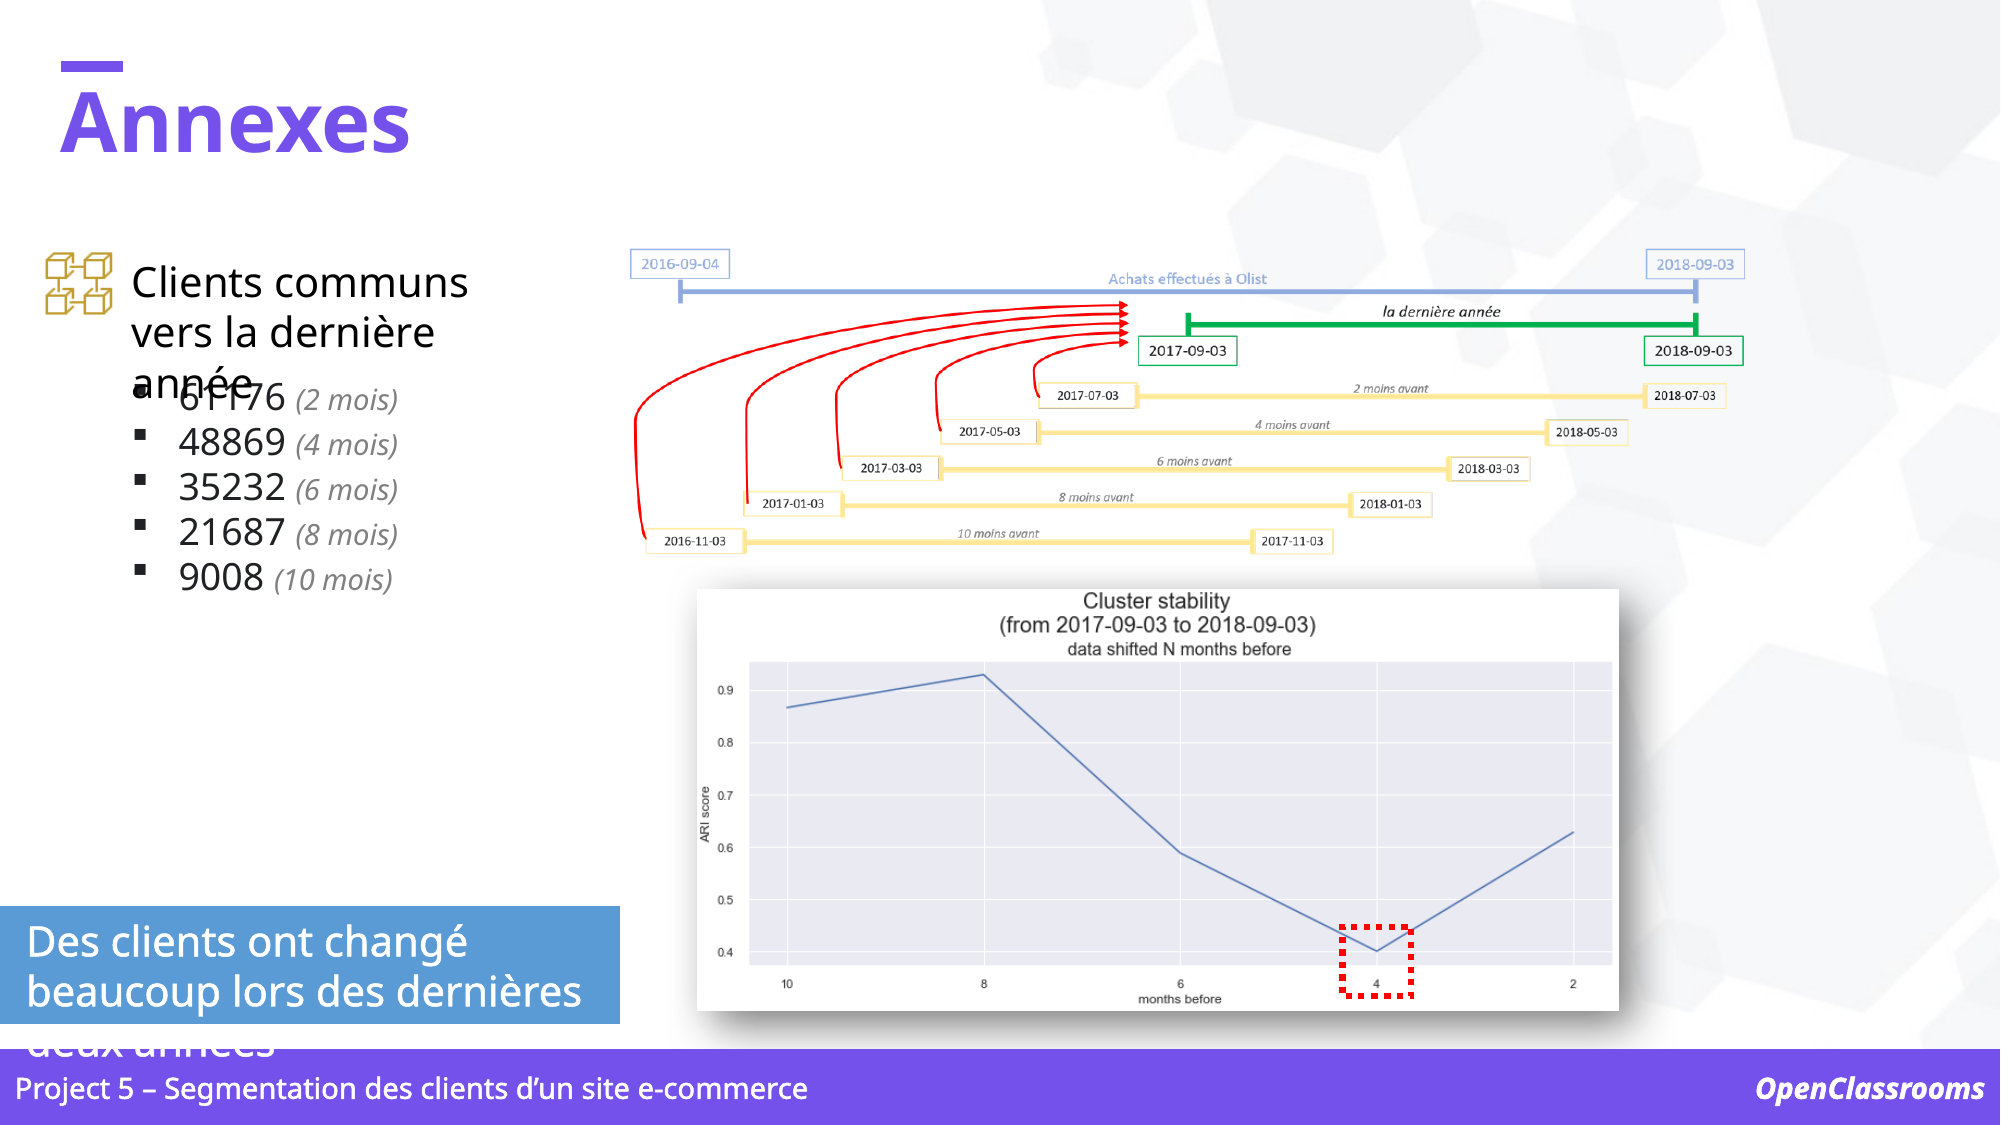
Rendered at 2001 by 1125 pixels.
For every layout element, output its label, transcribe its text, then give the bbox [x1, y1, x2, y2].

picture [0, 0, 2001, 1125]
text_box [0, 1049, 2000, 1125]
text_box Clients communs vers la dernière année [116, 248, 516, 414]
text_box Des clients ont changé beaucoup lors des dernières deux années [11, 907, 608, 1072]
text_box 61176 (2 mois) 48869 (4 mois) 35232 (6 mois) 21687 (8 mois) 9008 (10 mois) [116, 414, 443, 605]
picture [0, 1024, 11, 1049]
text_box [0, 906, 620, 1024]
text_box Annexes [45, 70, 1764, 182]
text_box Project 5 – Segmentation des clients d’un site e-commerce [0, 1062, 1474, 1112]
text_box [61, 61, 123, 70]
text_box OpenClassrooms [1729, 1062, 2000, 1112]
